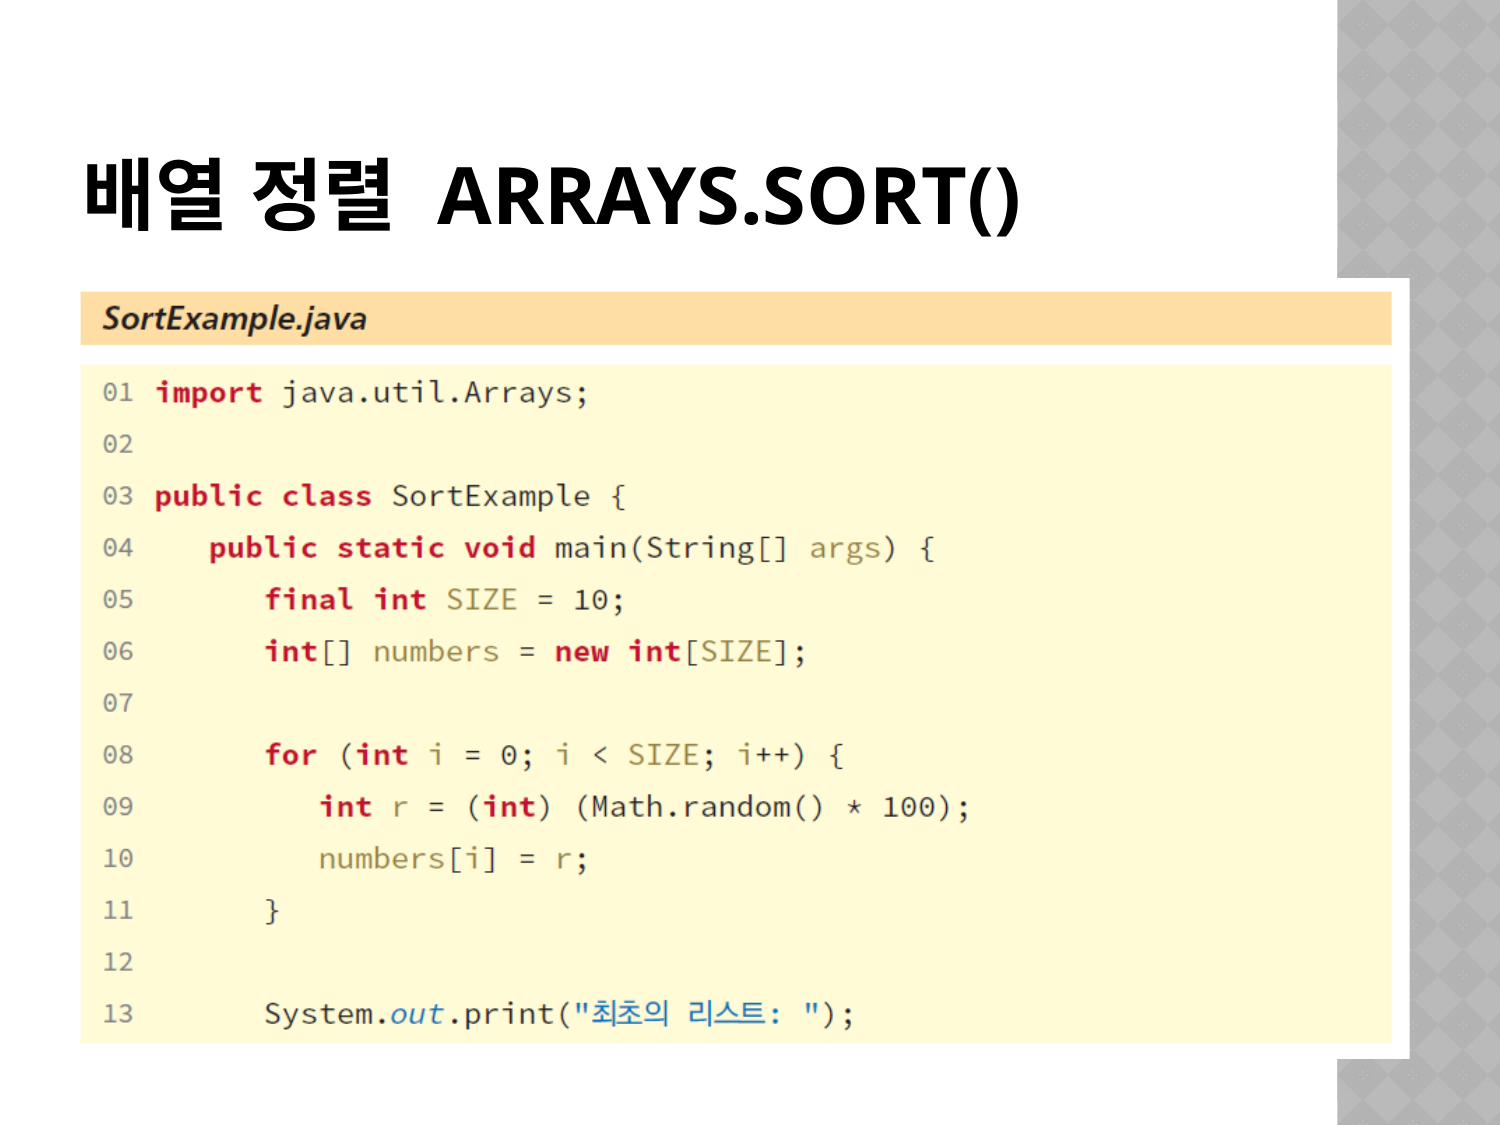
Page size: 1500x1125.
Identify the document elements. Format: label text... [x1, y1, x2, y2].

title 배열 정렬 Arrays.sort() [75, 52, 1263, 240]
picture [76, 278, 1411, 1059]
